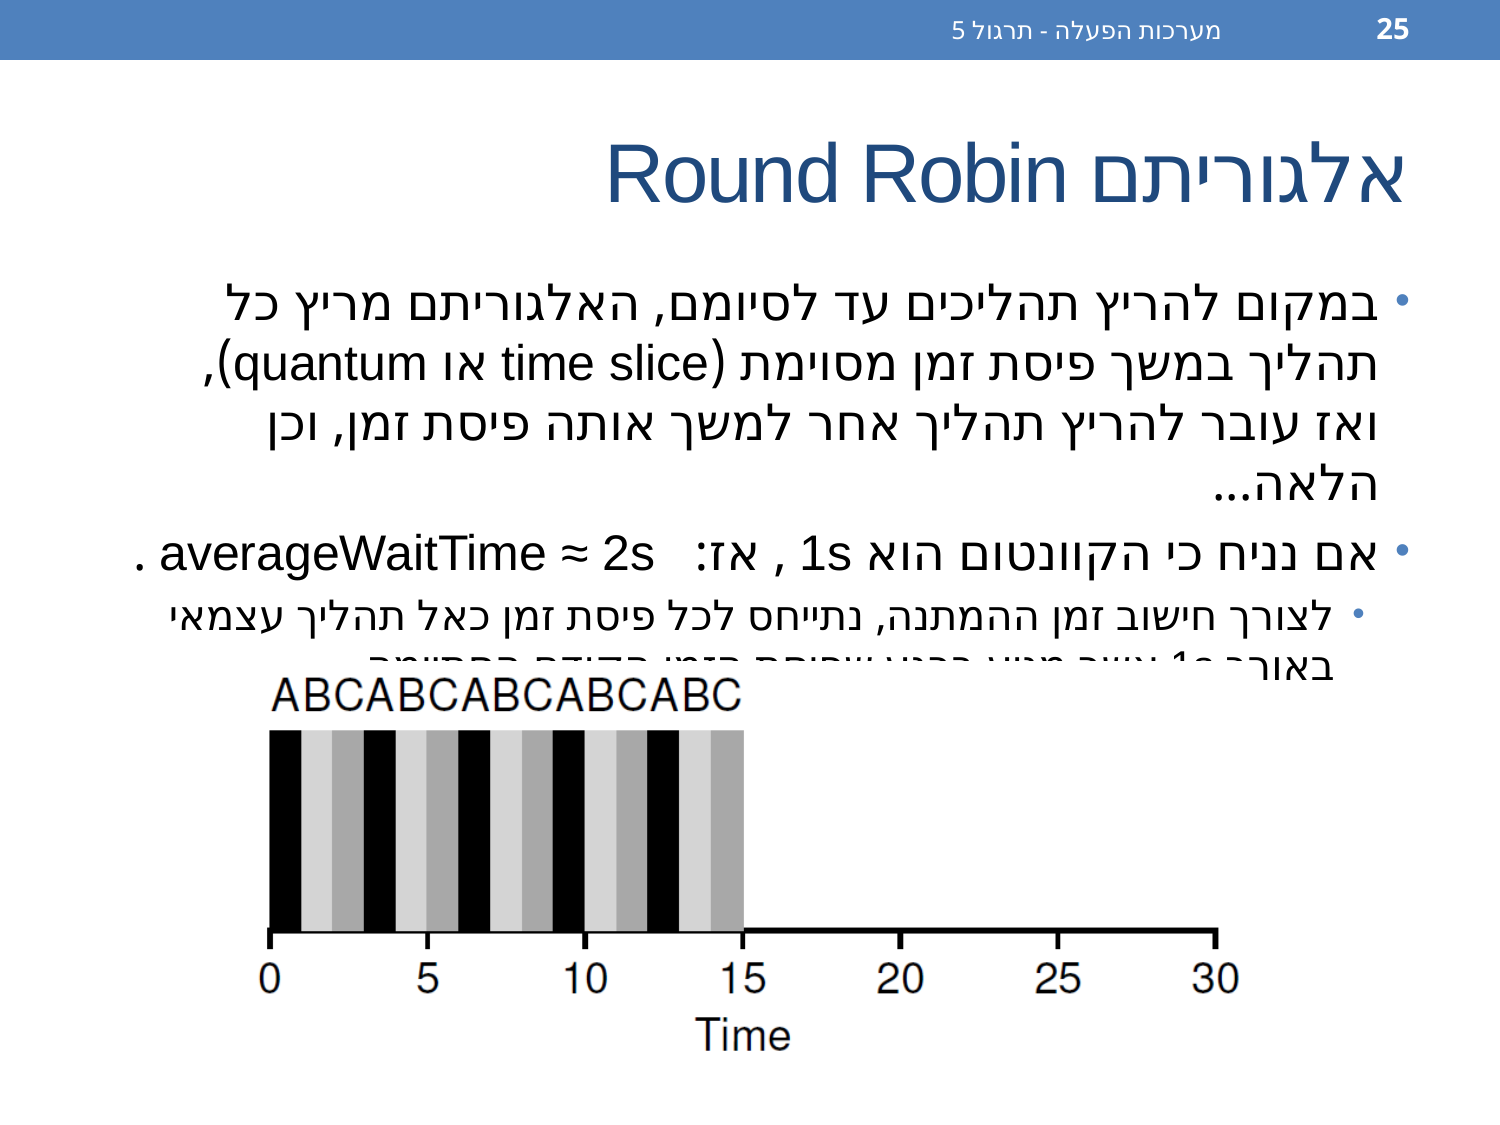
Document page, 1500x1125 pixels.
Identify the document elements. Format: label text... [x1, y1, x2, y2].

slide_number 25 [1250, 3, 1425, 57]
footer מערכות הפעלה - תרגול 5 [562, 3, 1238, 57]
title אלגוריתם Round Robin [75, 87, 1425, 250]
list במקום להריץ תהליכים עד לסיומם, האלגוריתם מריץ כל תהליך במשך פיסת זמן מסוימת (time slice או quantum), ואז עובר להריץ תהליך אחר למשך אותה פיסת זמן, וכן הלאה... אם נניח כי הקוונטום הוא 1s , אז: averageWaitTime ≈ 2s . לצורך חישוב זמן ההמתנה, נתייחס לכל פיסת זמן כאל תהליך עצמאי באורך 1s אשר מגיע ברגע שפיסת הזמן הקודם הסתיימה. [75, 262, 1425, 1063]
picture [253, 661, 1247, 1063]
